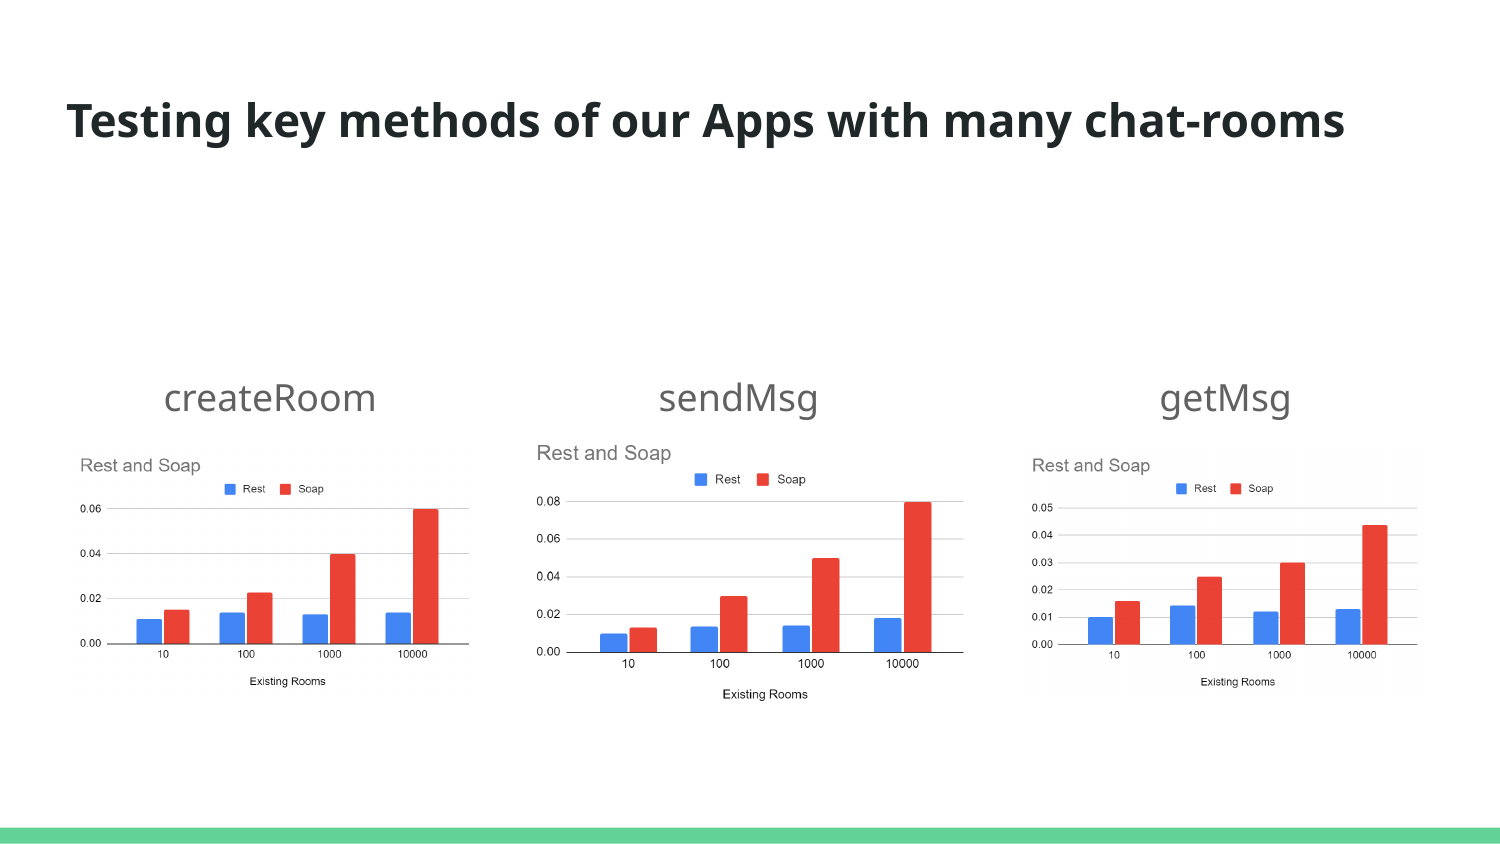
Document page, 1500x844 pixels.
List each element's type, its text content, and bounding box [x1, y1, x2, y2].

title Testing key methods of our Apps with many chat-rooms [51, 72, 1449, 167]
picture [66, 444, 481, 700]
picture [522, 429, 978, 715]
list createRoom sendMsg getMsg [51, 189, 1449, 750]
picture [1019, 444, 1430, 700]
